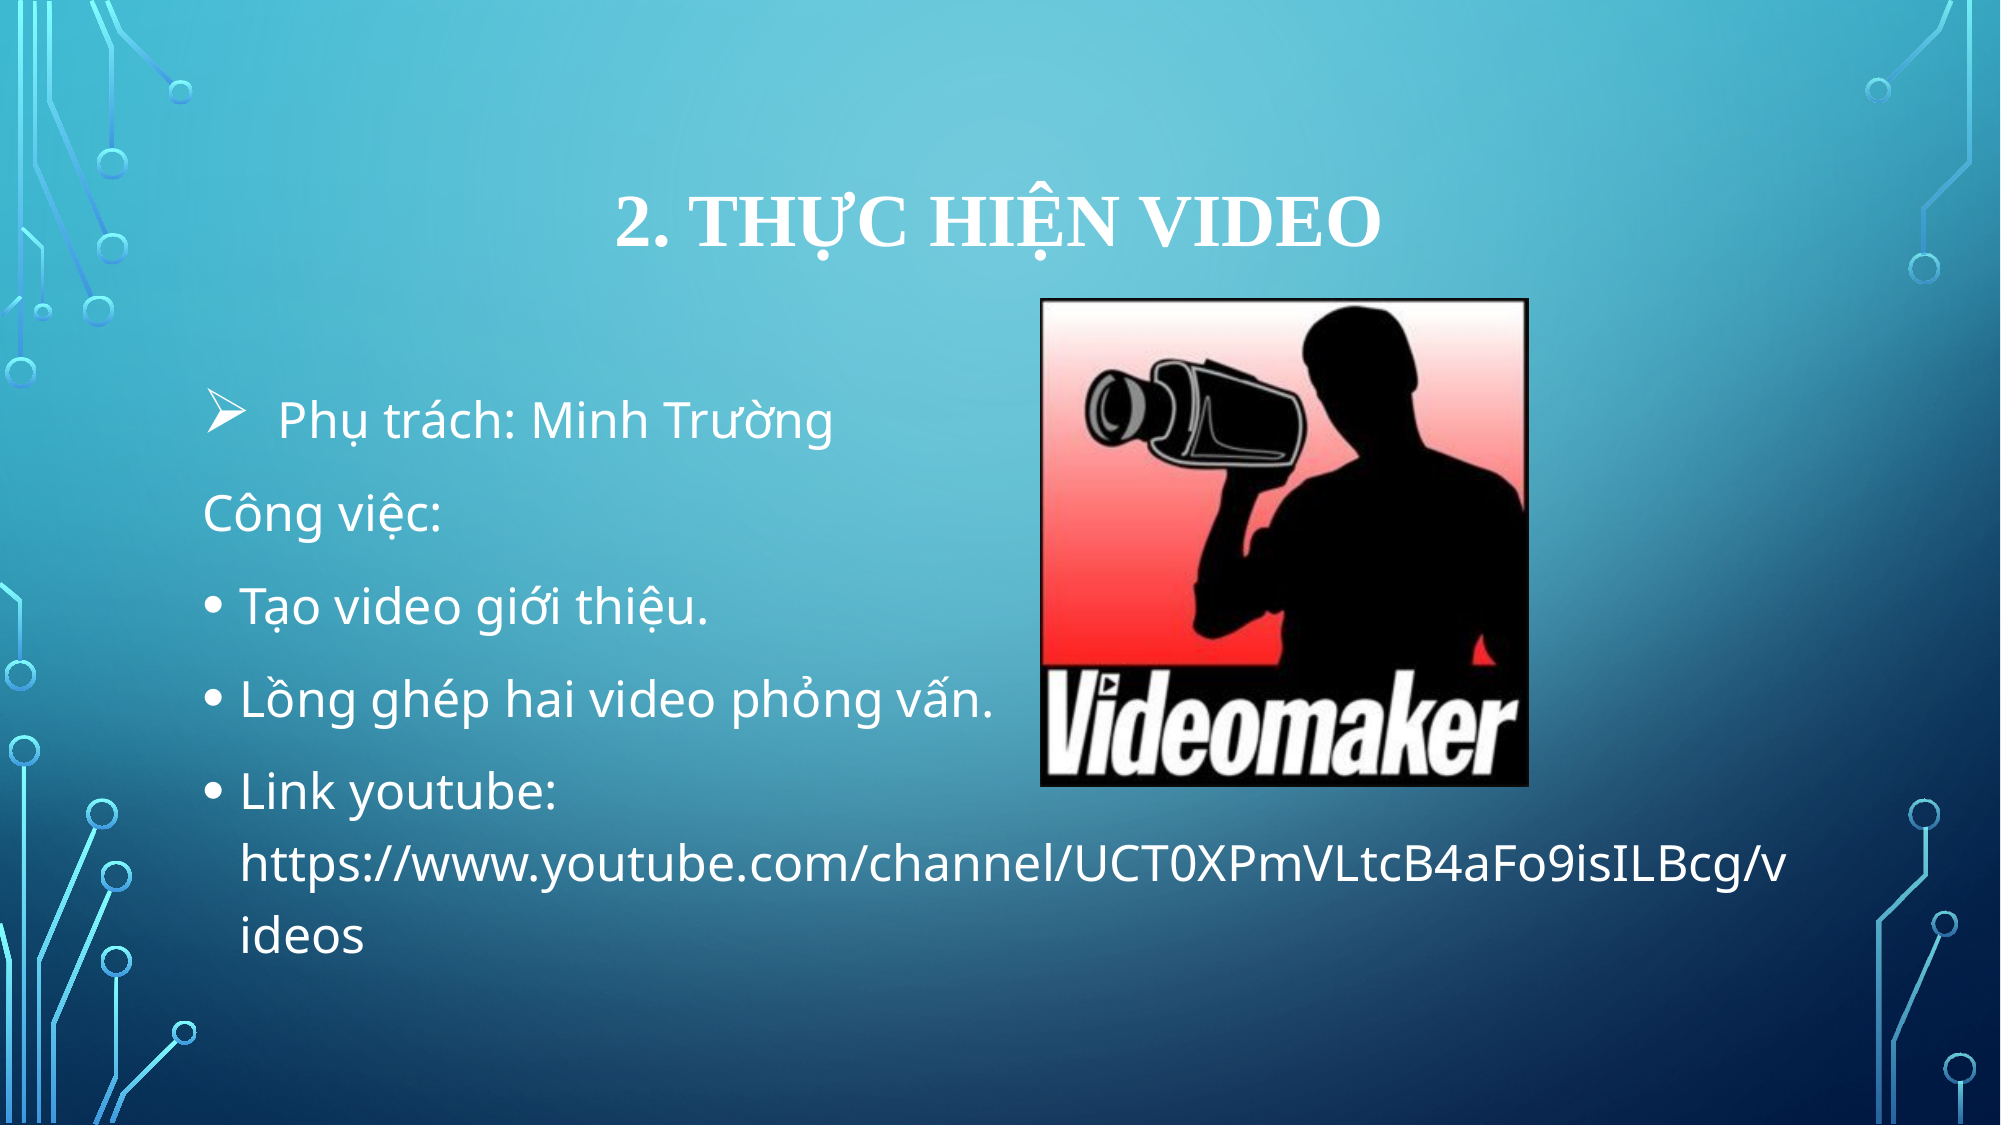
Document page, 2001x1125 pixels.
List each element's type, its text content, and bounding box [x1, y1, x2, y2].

picture [1040, 298, 1529, 787]
title 2. Thực hiện video [187, 101, 1813, 344]
list Phụ trách: Minh Trường Công việc: Tạo video giới thiệu. Lồng ghép hai video phỏng vấn. Link youtube: https://www.youtube.com/channel/UCT0XPmVLtcB4aFo9isILBcg/videos [187, 369, 1813, 950]
